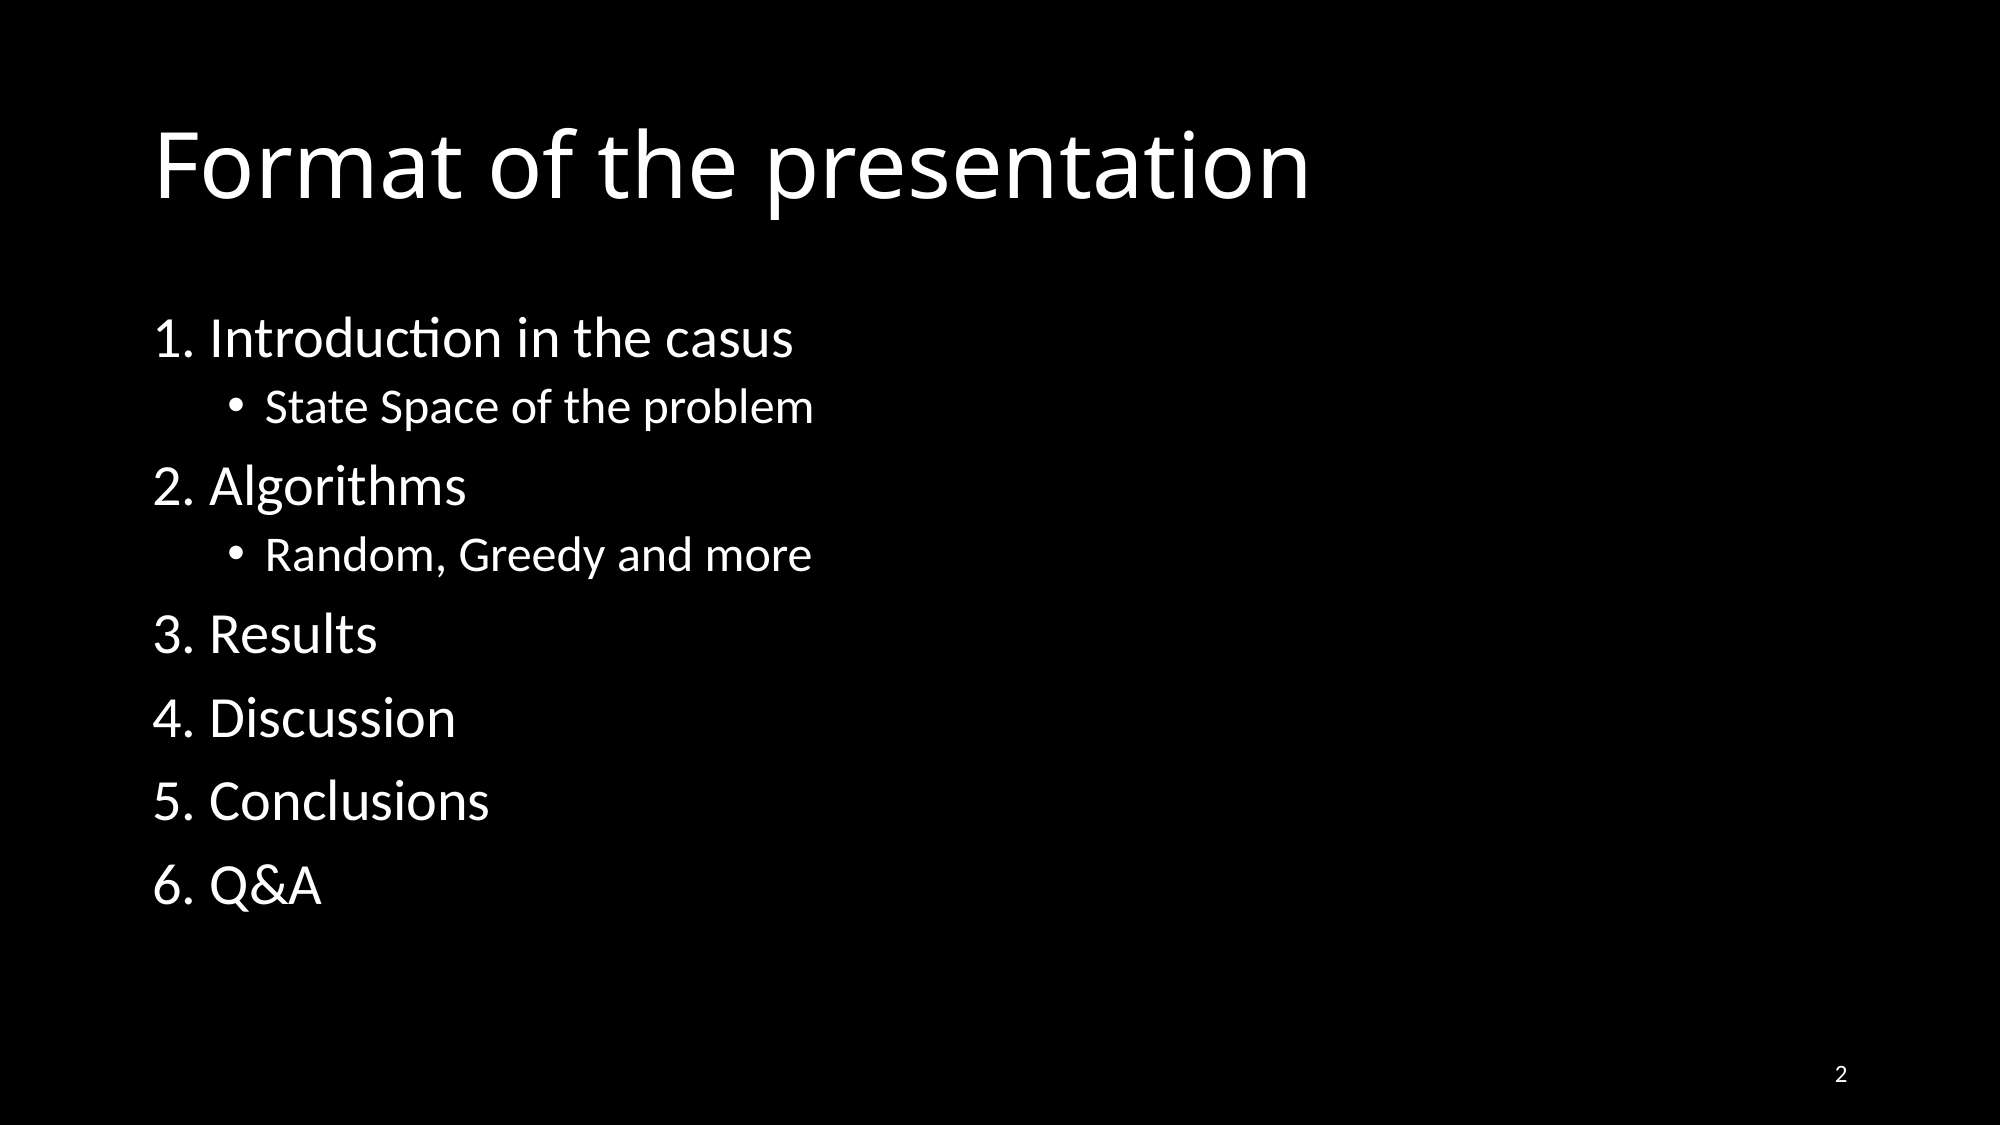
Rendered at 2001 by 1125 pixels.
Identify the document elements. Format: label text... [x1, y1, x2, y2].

title Format of the presentation [137, 59, 1863, 278]
slide_number 2 [1412, 1042, 1863, 1103]
list 1. Introduction in the casus State Space of the problem 2. Algorithms Random, Greedy and more 3. Results 4. Discussion 5. Conclusions 6. Q&A [137, 299, 974, 1014]
